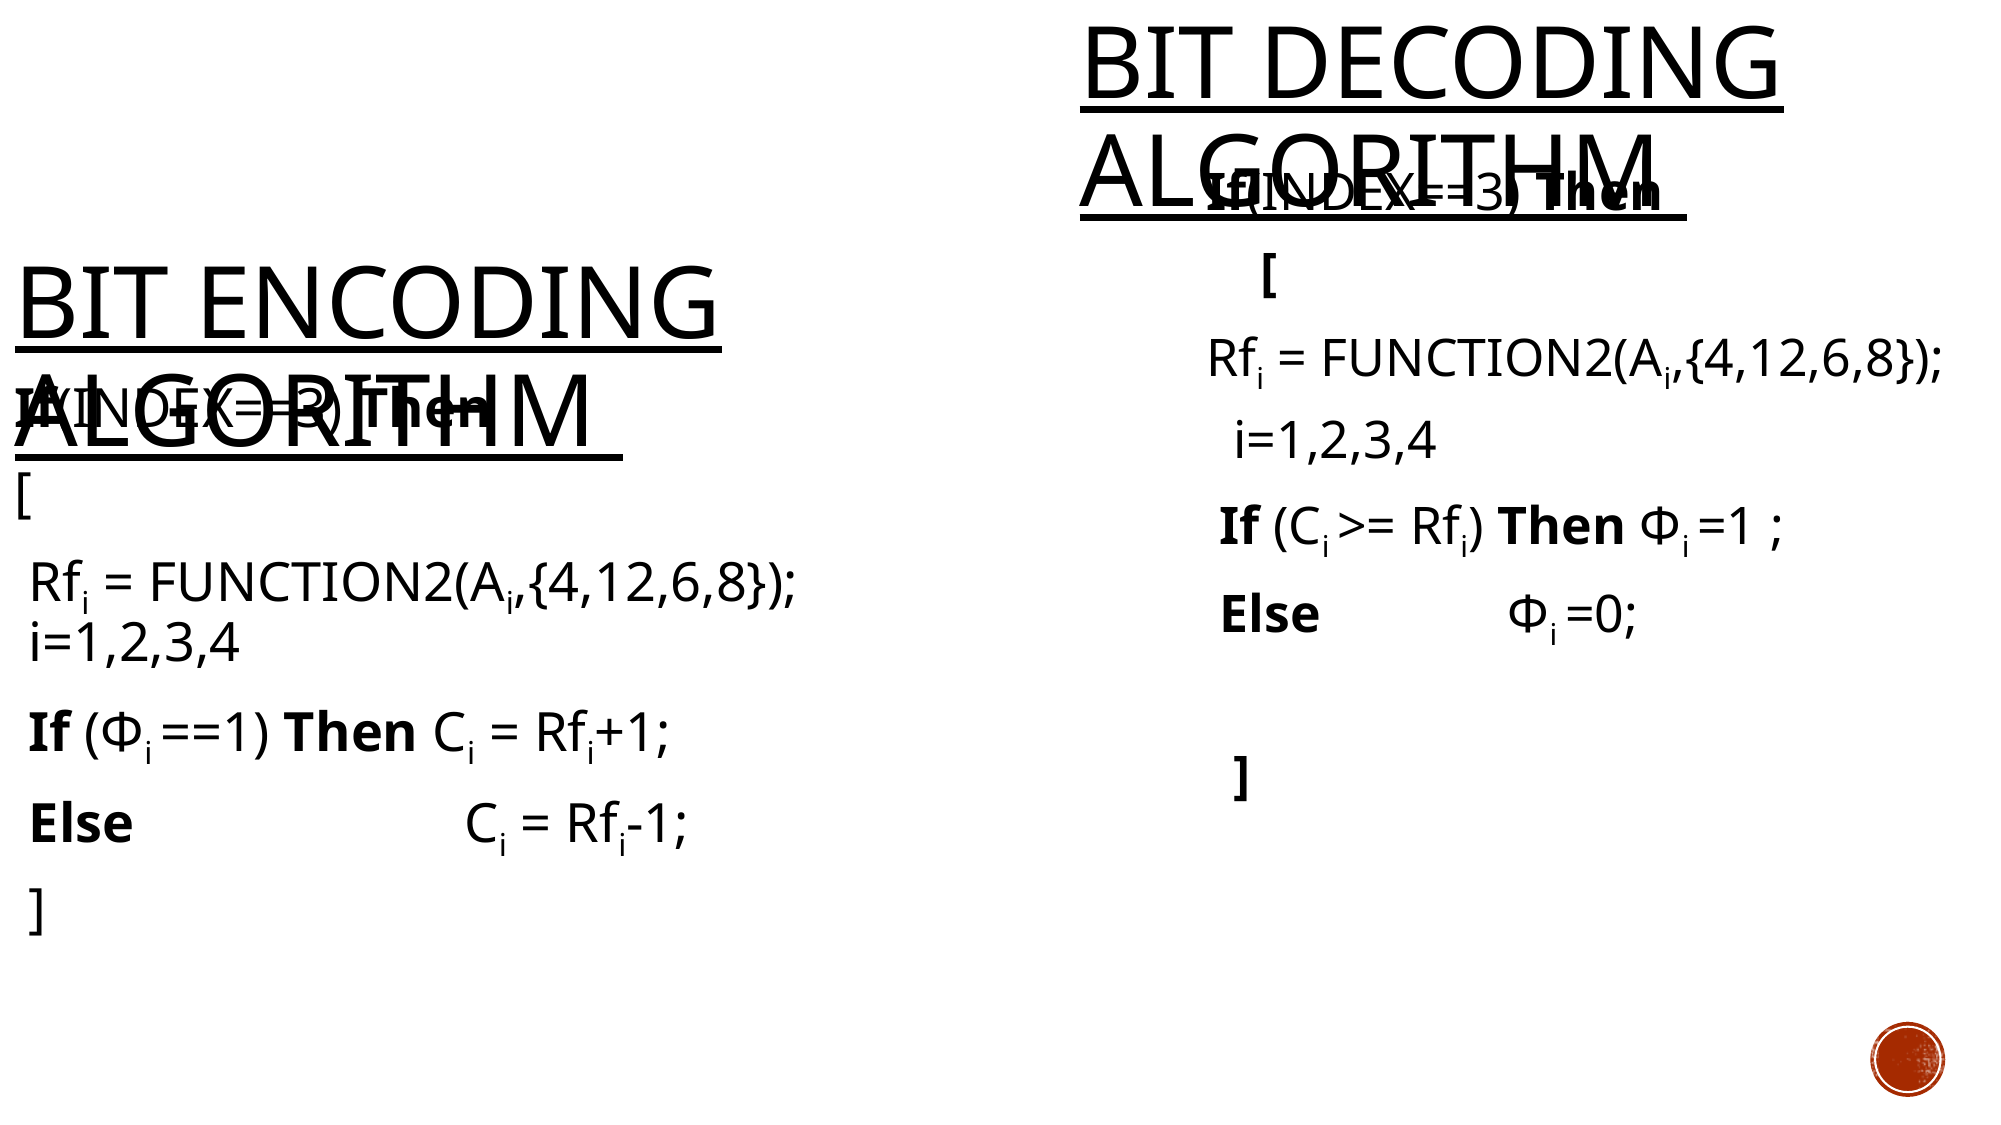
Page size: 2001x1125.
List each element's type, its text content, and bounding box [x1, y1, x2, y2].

text_box If(INDEX==3) Then [ Rfi = FUNCTION2(Ai,{4,12,6,8}); i=1,2,3,4 If (Фi ==1) Then Ci = Rfi+1; Else Ci = Rfi-1; ] [0, 268, 858, 1079]
text_box Bit Decoding Algorithm [1064, 4, 2000, 269]
text_box Bit Encoding Algorithm [0, 244, 936, 417]
text_box If(INDEX==3) Then [ Rfi = FUNCTION2(Ai,{4,12,6,8}); i=1,2,3,4 If (Ci >= Rfi) Then Фi =1 ; Else Фi =0; ] [1191, 157, 2000, 822]
